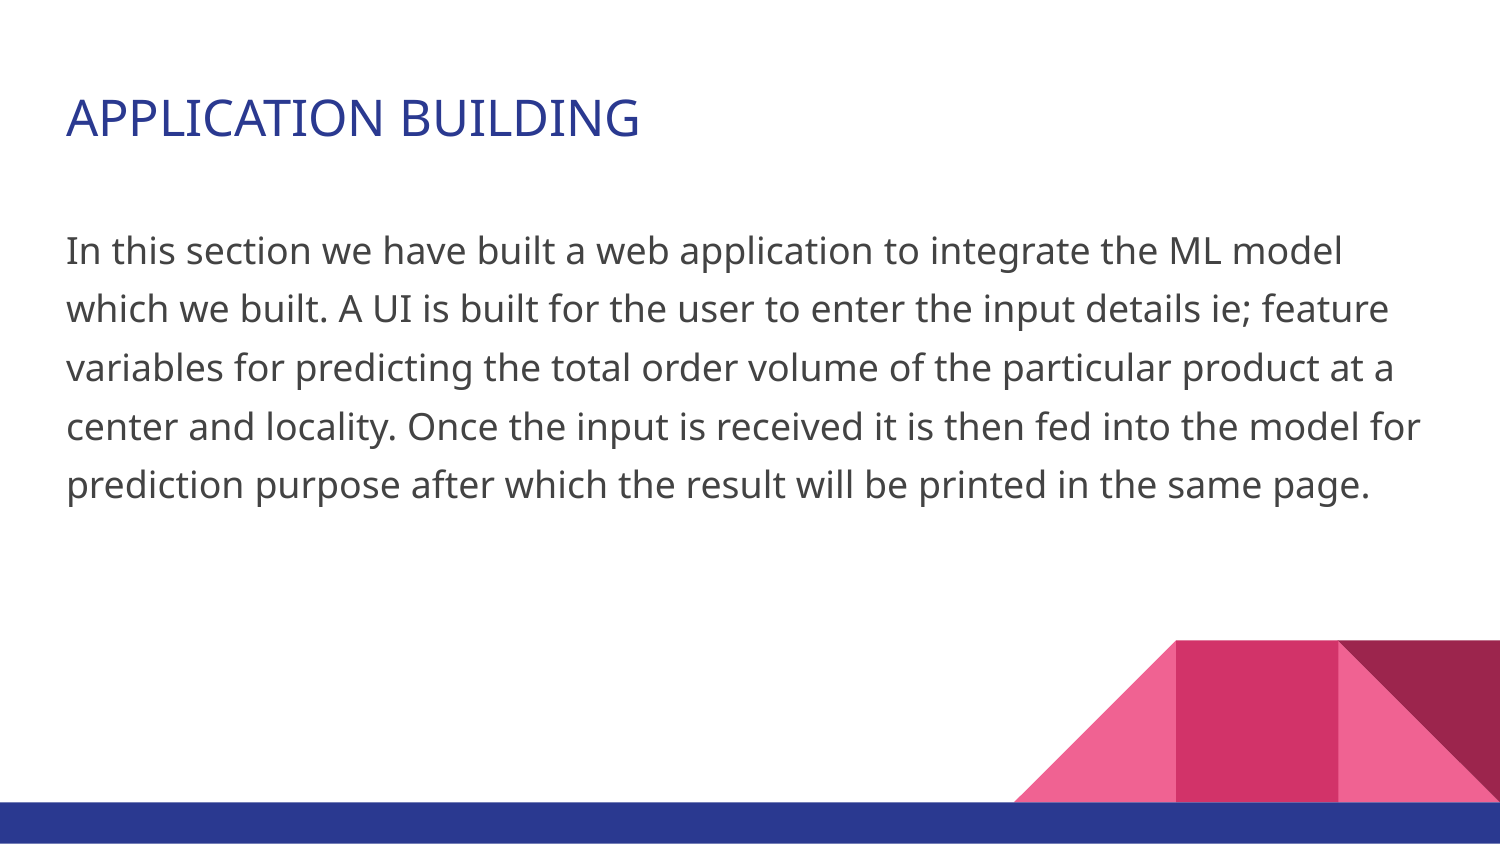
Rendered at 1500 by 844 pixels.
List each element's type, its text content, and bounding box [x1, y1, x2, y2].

title APPLICATION BUILDING [51, 67, 1449, 167]
list In this section we have built a web application to integrate the ML model which we built. A UI is built for the user to enter the input details ie; feature variables for predicting the total order volume of the particular product at a center and locality. Once the input is received it is then fed into the model for prediction purpose after which the result will be printed in the same page. [51, 201, 1449, 750]
